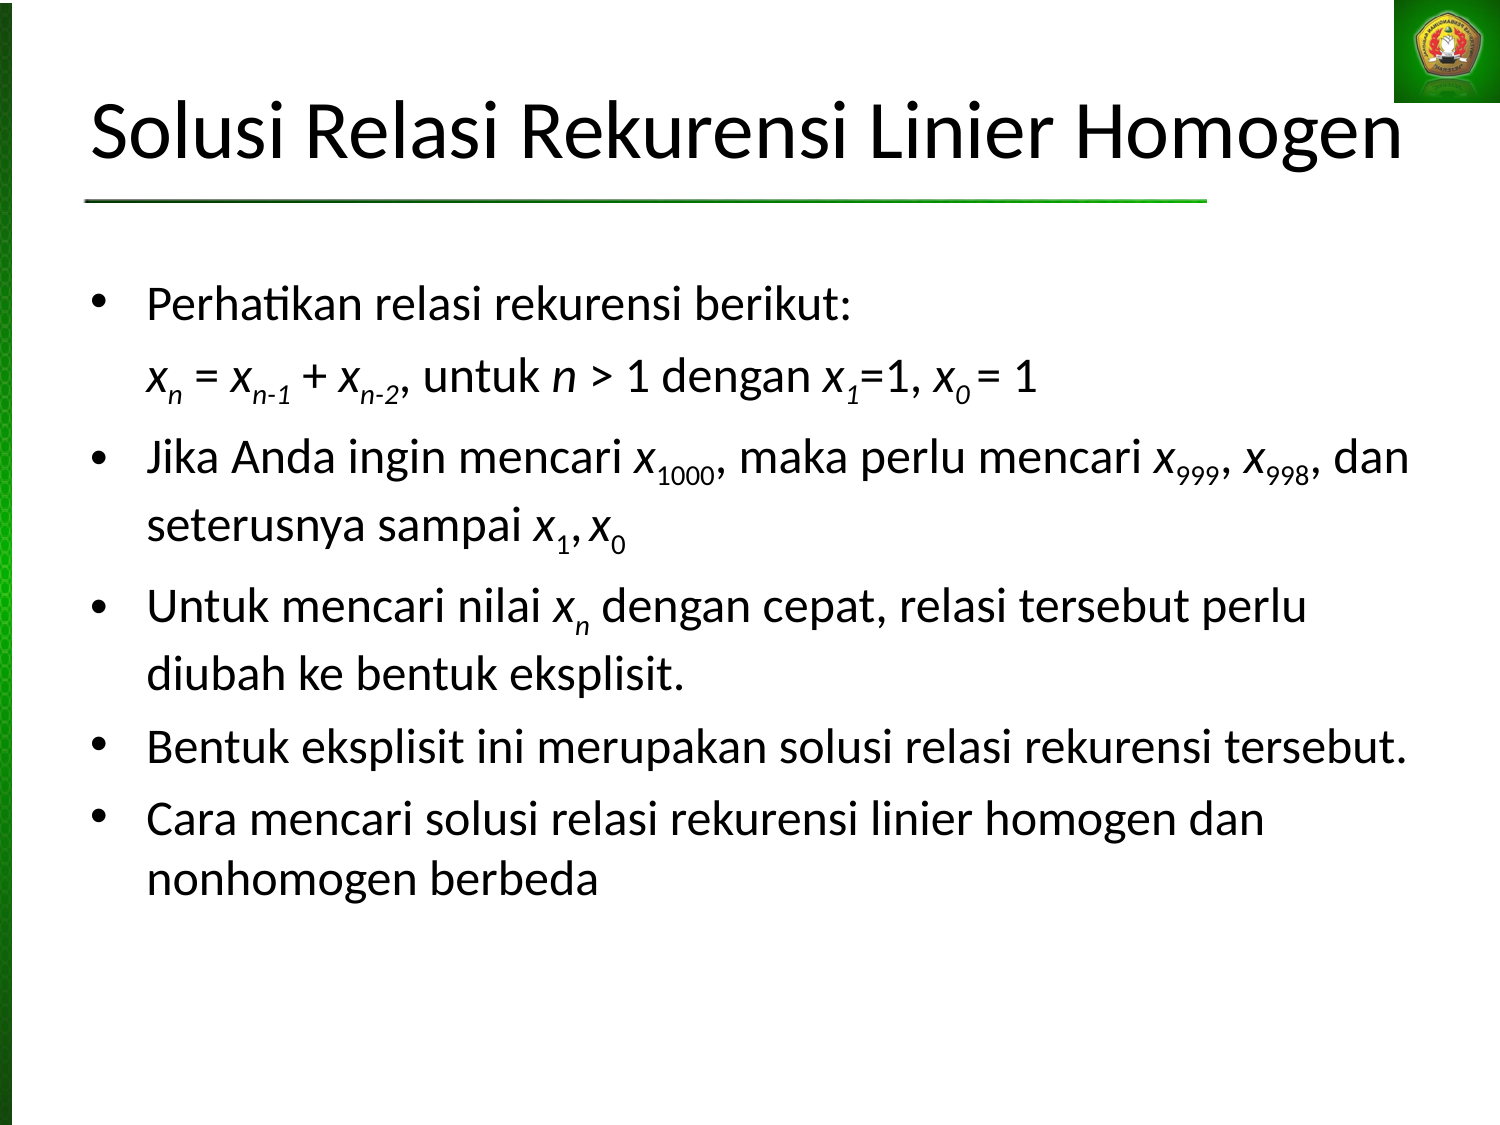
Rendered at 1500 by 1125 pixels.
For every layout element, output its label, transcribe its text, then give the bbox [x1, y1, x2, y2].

picture [0, 3, 12, 1125]
list Perhatikan relasi rekurensi berikut: xn = xn-1 + xn-2, untuk n > 1 dengan x1=1, x0 = 1 Jika Anda ingin mencari x1000, maka perlu mencari x999, x998, dan seterusnya sampai x1, x0 Untuk mencari nilai xn dengan cepat, relasi tersebut perlu diubah ke bentuk eksplisit. Bentuk eksplisit ini merupakan solusi relasi rekurensi tersebut. Cara mencari solusi relasi rekurensi linier homogen dan nonhomogen berbeda [75, 262, 1425, 1006]
picture [1394, 0, 1500, 103]
title Solusi Relasi Rekurensi Linier Homogen [75, 17, 1425, 233]
